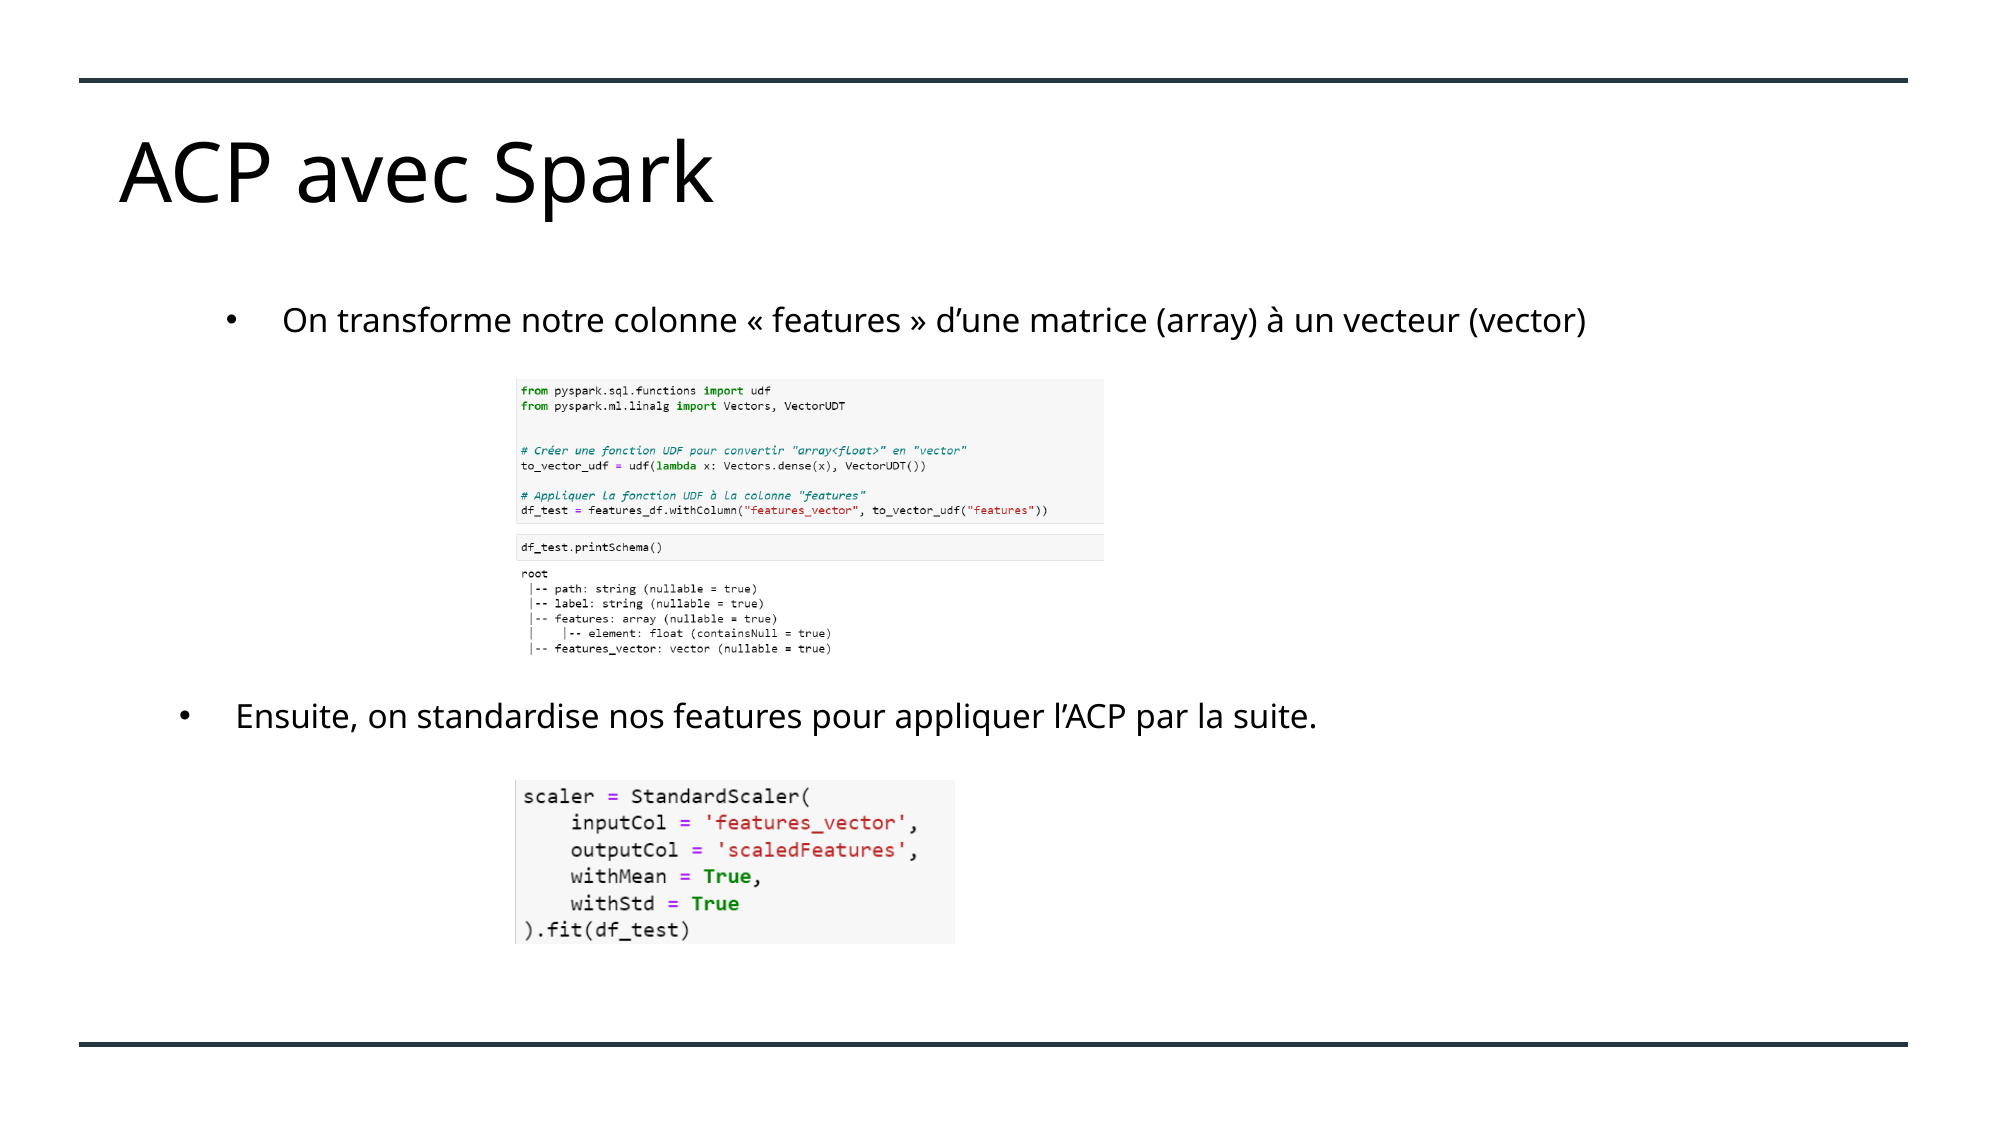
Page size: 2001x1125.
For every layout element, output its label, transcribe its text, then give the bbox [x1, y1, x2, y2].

text_box On transforme notre colonne « features » d’une matrice (array) à un vecteur (vector) [210, 291, 1935, 373]
list Ensuite, on standardise nos features pour appliquer l’ACP par la suite. [164, 687, 1888, 769]
picture [515, 780, 955, 944]
picture [515, 379, 1104, 661]
title ACP avec Spark [104, 85, 1849, 254]
